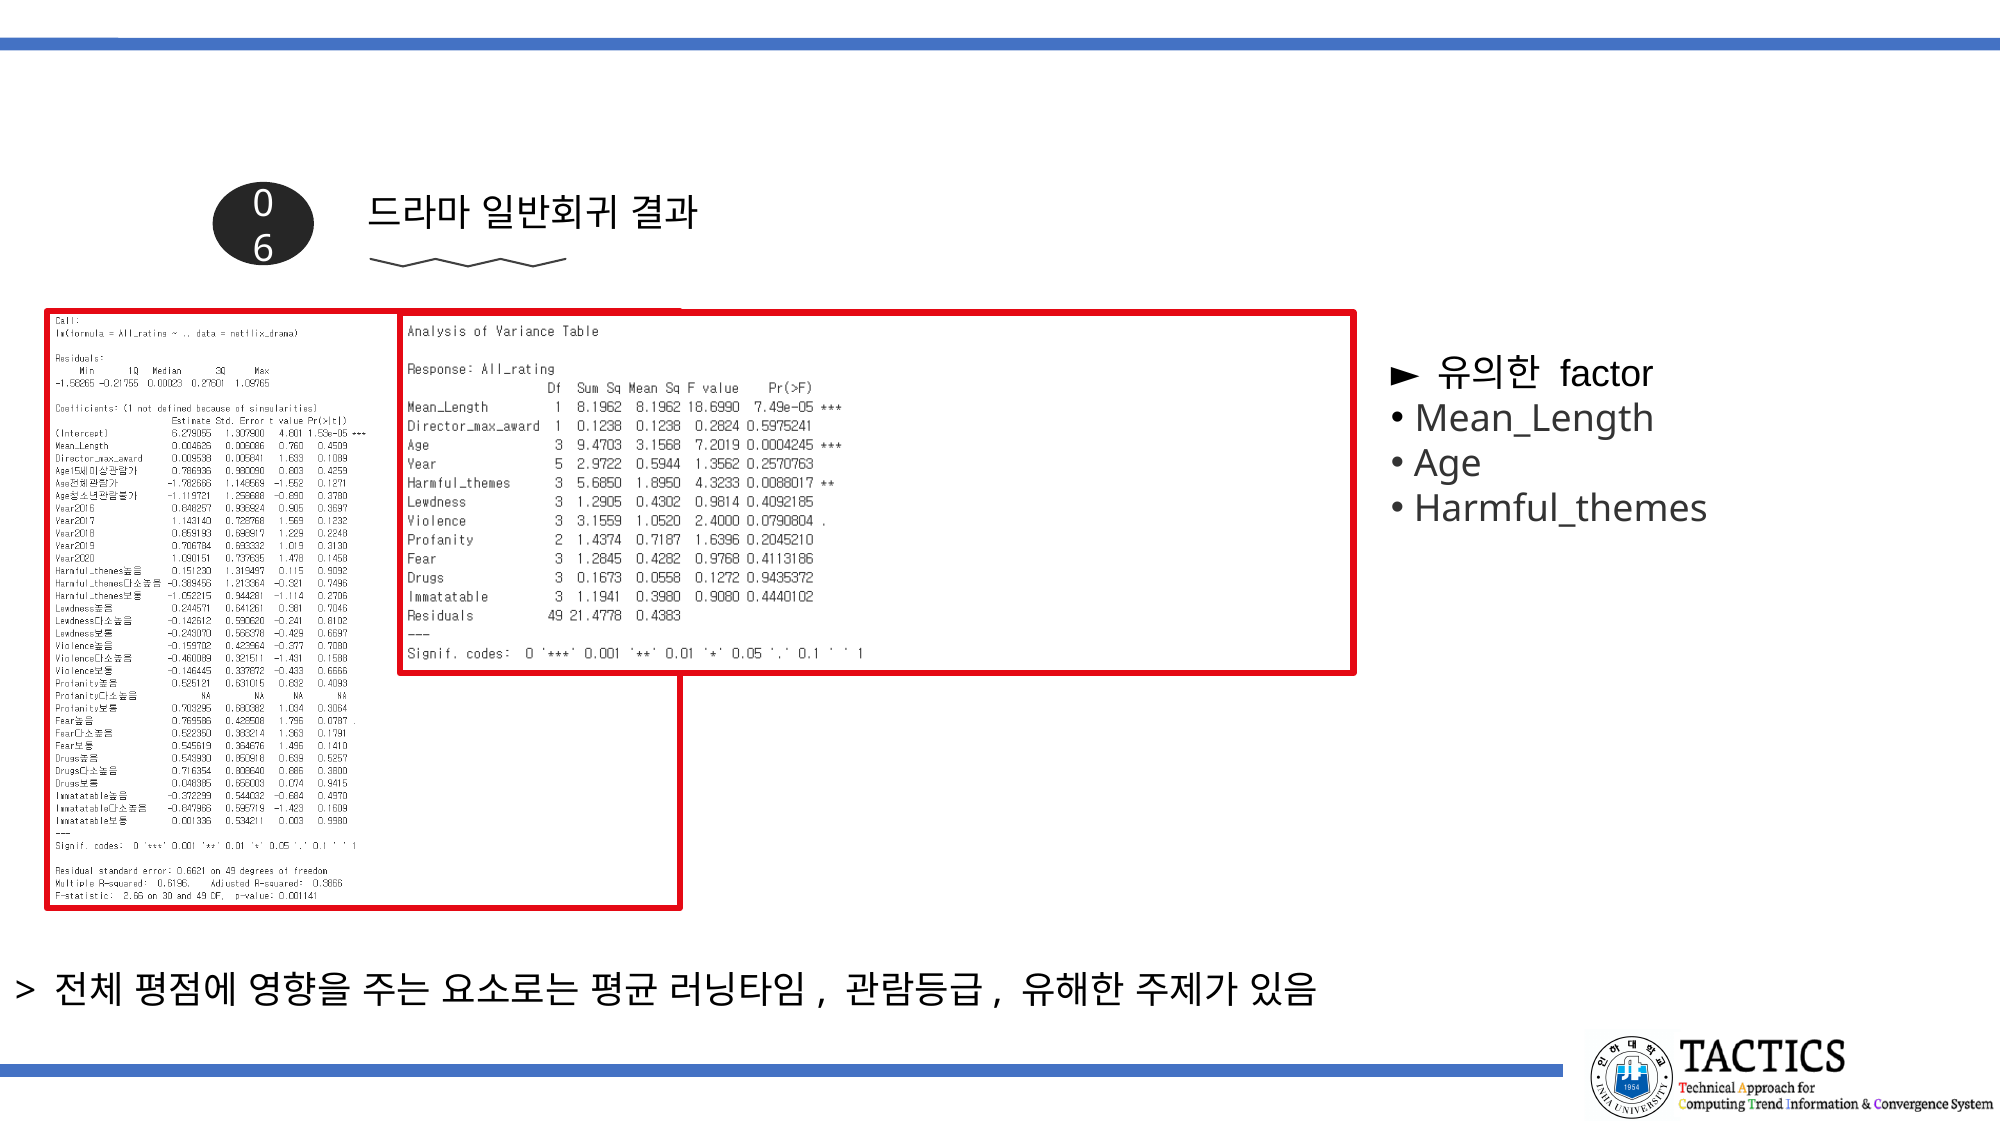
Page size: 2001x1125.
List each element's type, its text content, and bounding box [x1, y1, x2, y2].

picture [1584, 1029, 1997, 1121]
text_box ► 유의한 factor Mean_Length Age Harmful_themes [1376, 341, 1782, 537]
text_box > 전체 평점에 영향을 주는 요소로는 평균 러닝타임, 관람등급, 유해한 주제가 있음 [0, 958, 2000, 1019]
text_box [370, 258, 566, 267]
text_box 06 [211, 180, 315, 267]
text_box 드라마 일반회귀 결과 [353, 181, 1450, 242]
picture [49, 314, 1351, 905]
